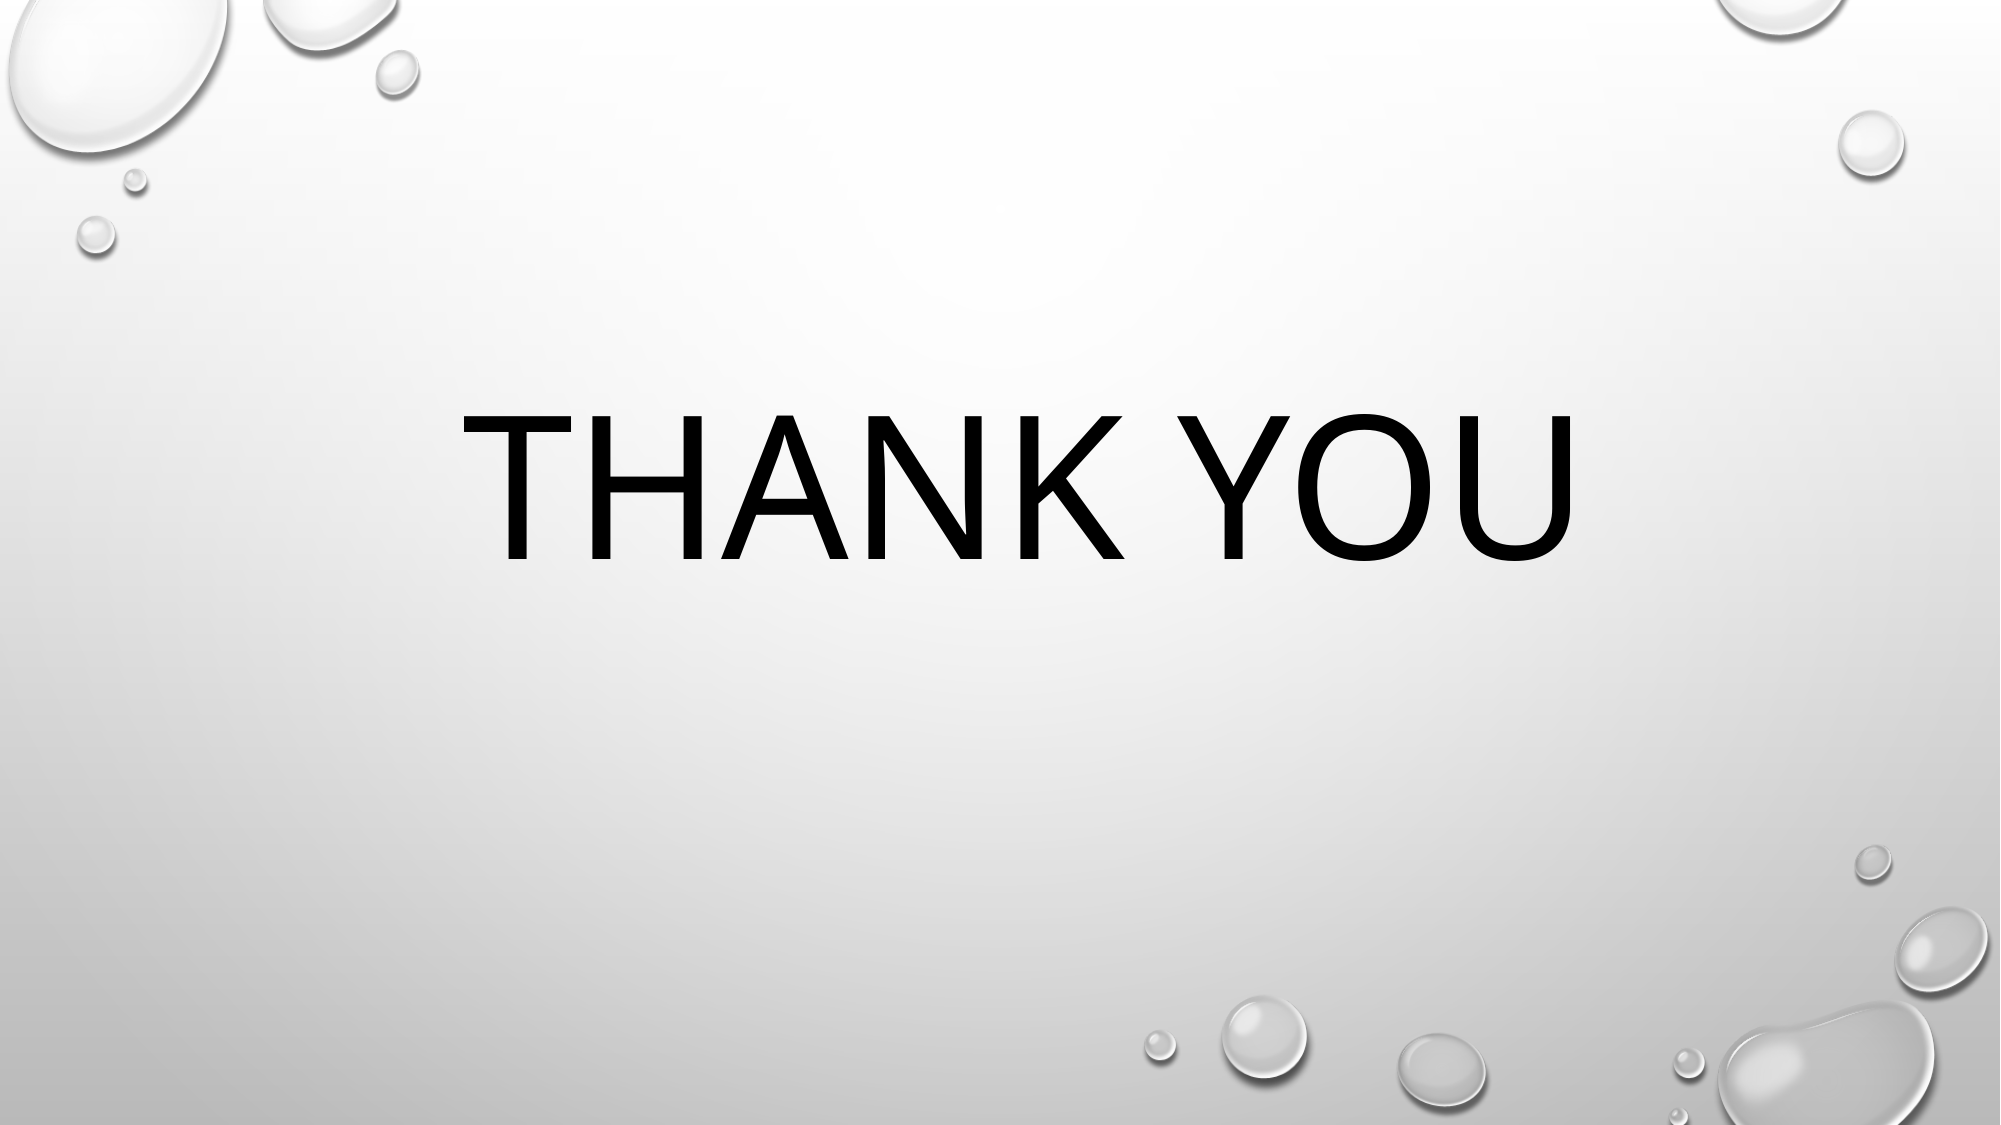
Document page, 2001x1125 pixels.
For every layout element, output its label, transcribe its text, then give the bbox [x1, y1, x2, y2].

picture [0, 0, 2000, 1125]
text_box THANK YOU [297, 352, 1699, 607]
